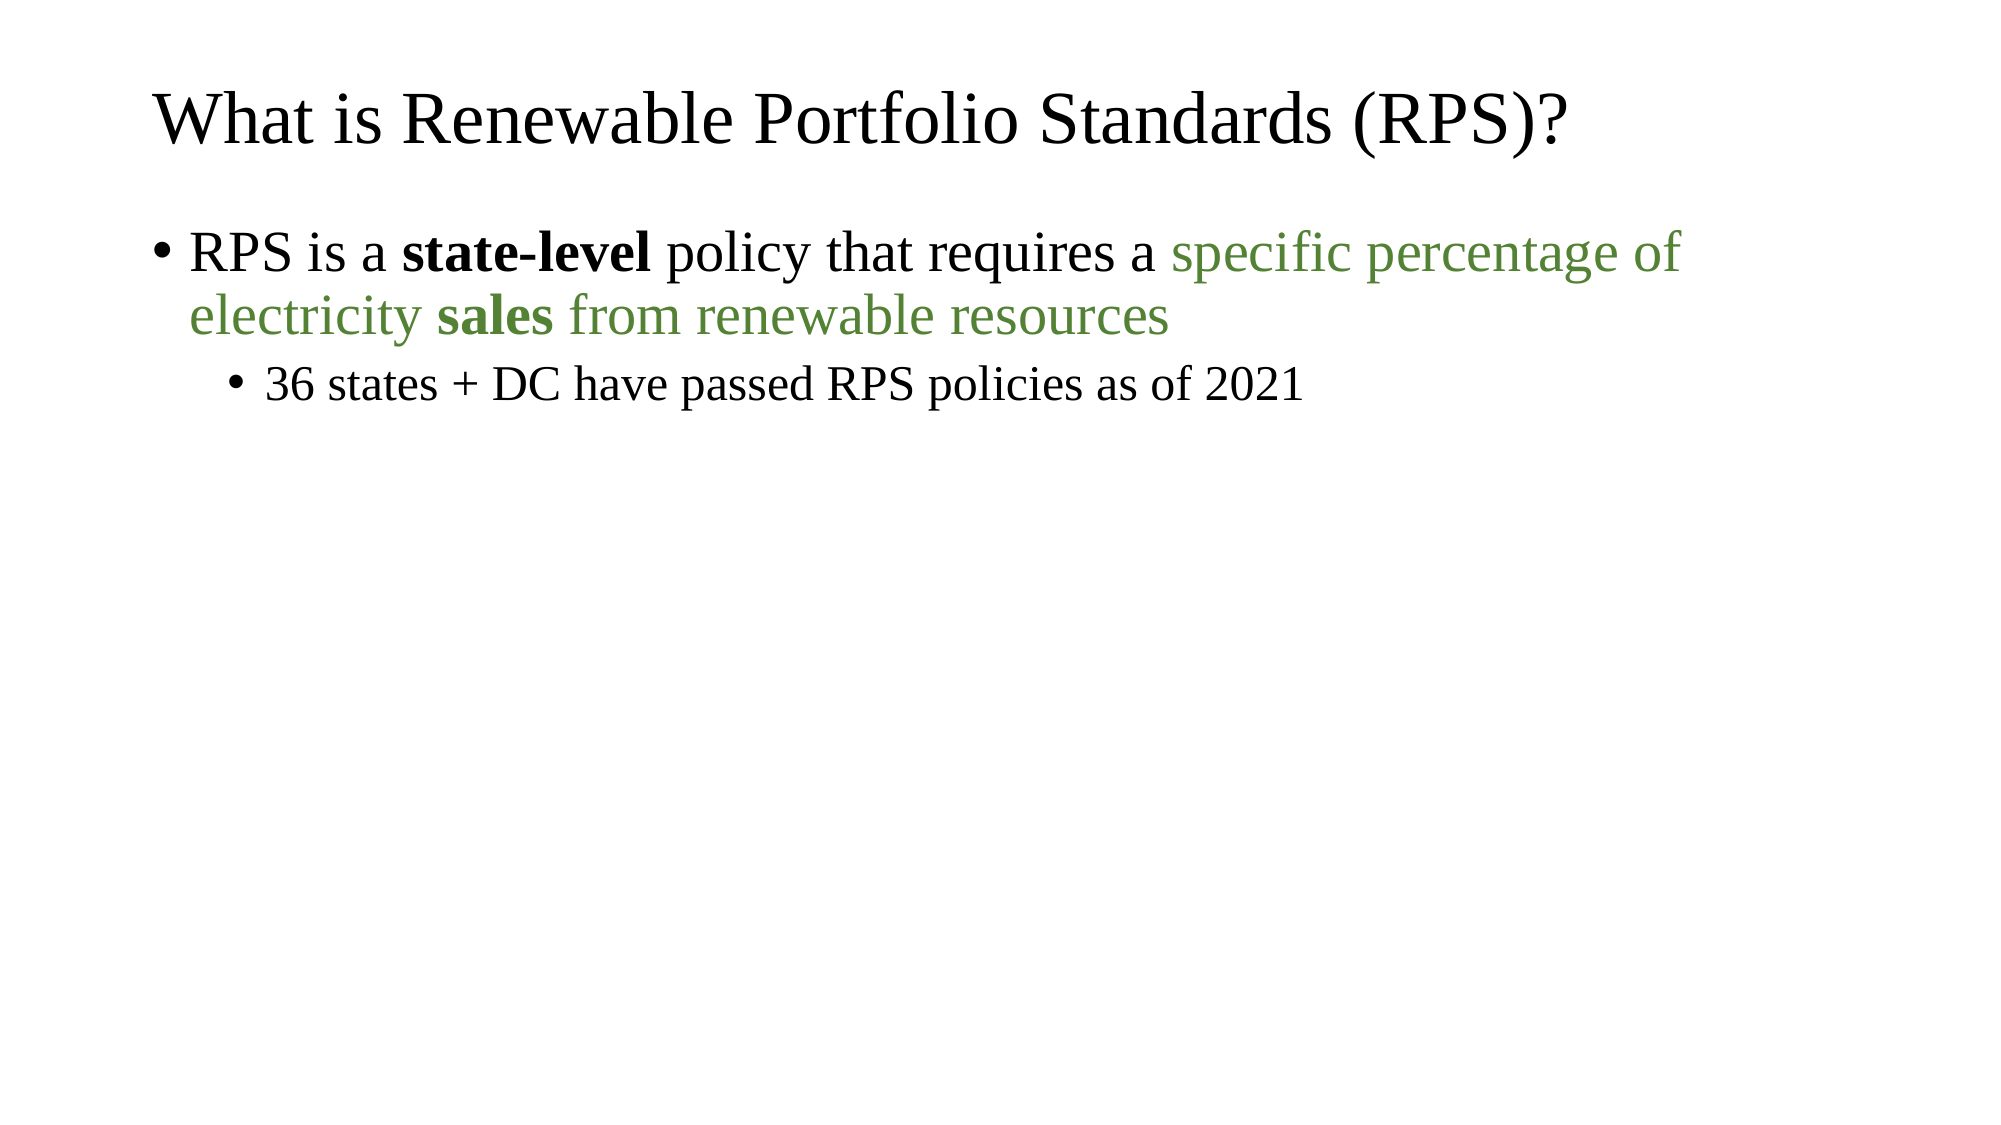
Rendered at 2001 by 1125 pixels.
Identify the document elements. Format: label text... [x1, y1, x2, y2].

list RPS is a state-level policy that requires a specific percentage of electricity sales from renewable resources 36 states + DC have passed RPS policies as of 2021 [137, 213, 1863, 1014]
title What is Renewable Portfolio Standards (RPS)? [137, 59, 1863, 180]
